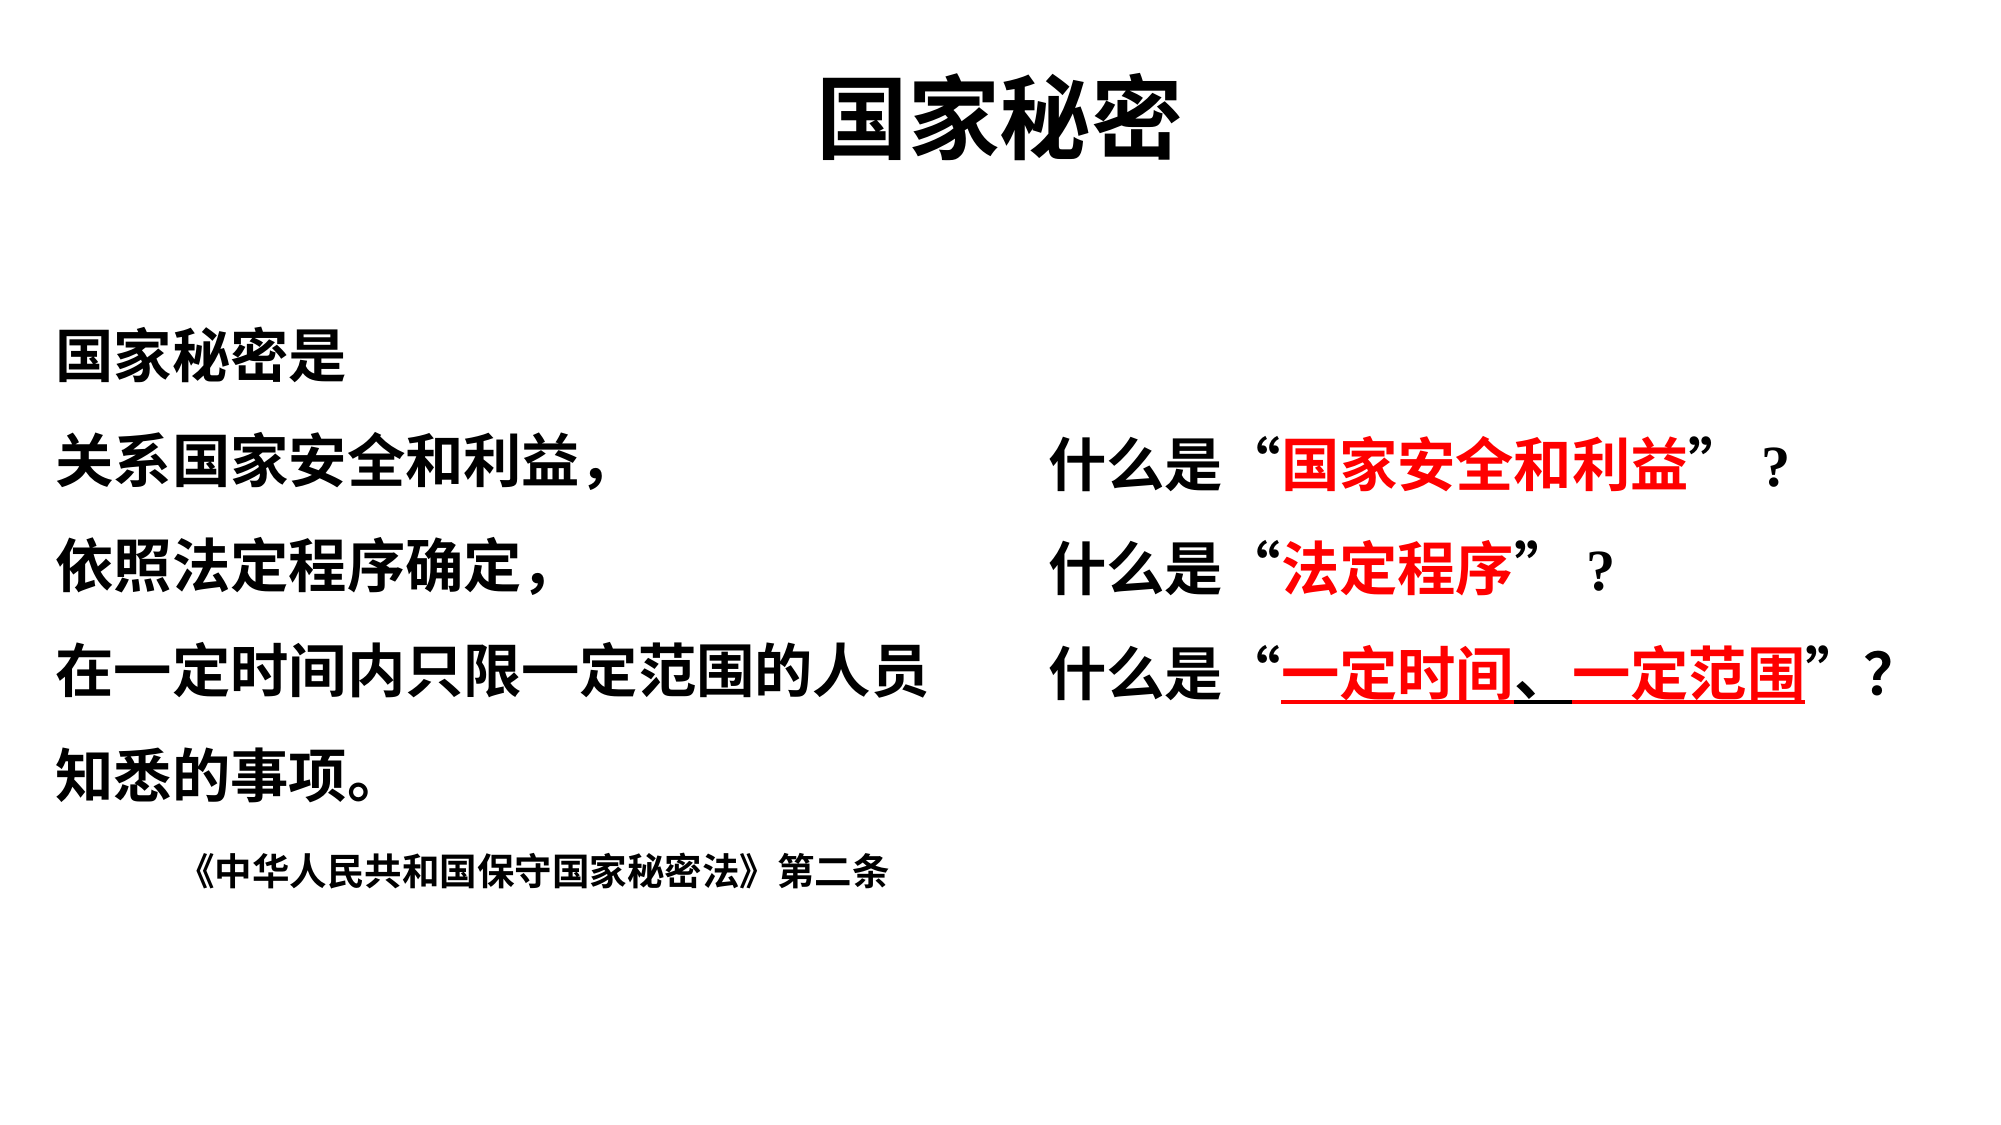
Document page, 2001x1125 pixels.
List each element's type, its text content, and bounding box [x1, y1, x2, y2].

title 国家秘密 [137, 14, 1863, 232]
list 国家秘密是 关系国家安全和利益， 依照法定程序确定， 在一定时间内只限一定范围的人员 知悉的事项。 [40, 277, 1131, 861]
text_box 《中华人民共和国保守国家秘密法》第二条 [162, 841, 1014, 901]
text_box 什么是“国家安全和利益”? 什么是“法定程序”? 什么是“一定时间、一定范围”？ [1033, 385, 1975, 811]
